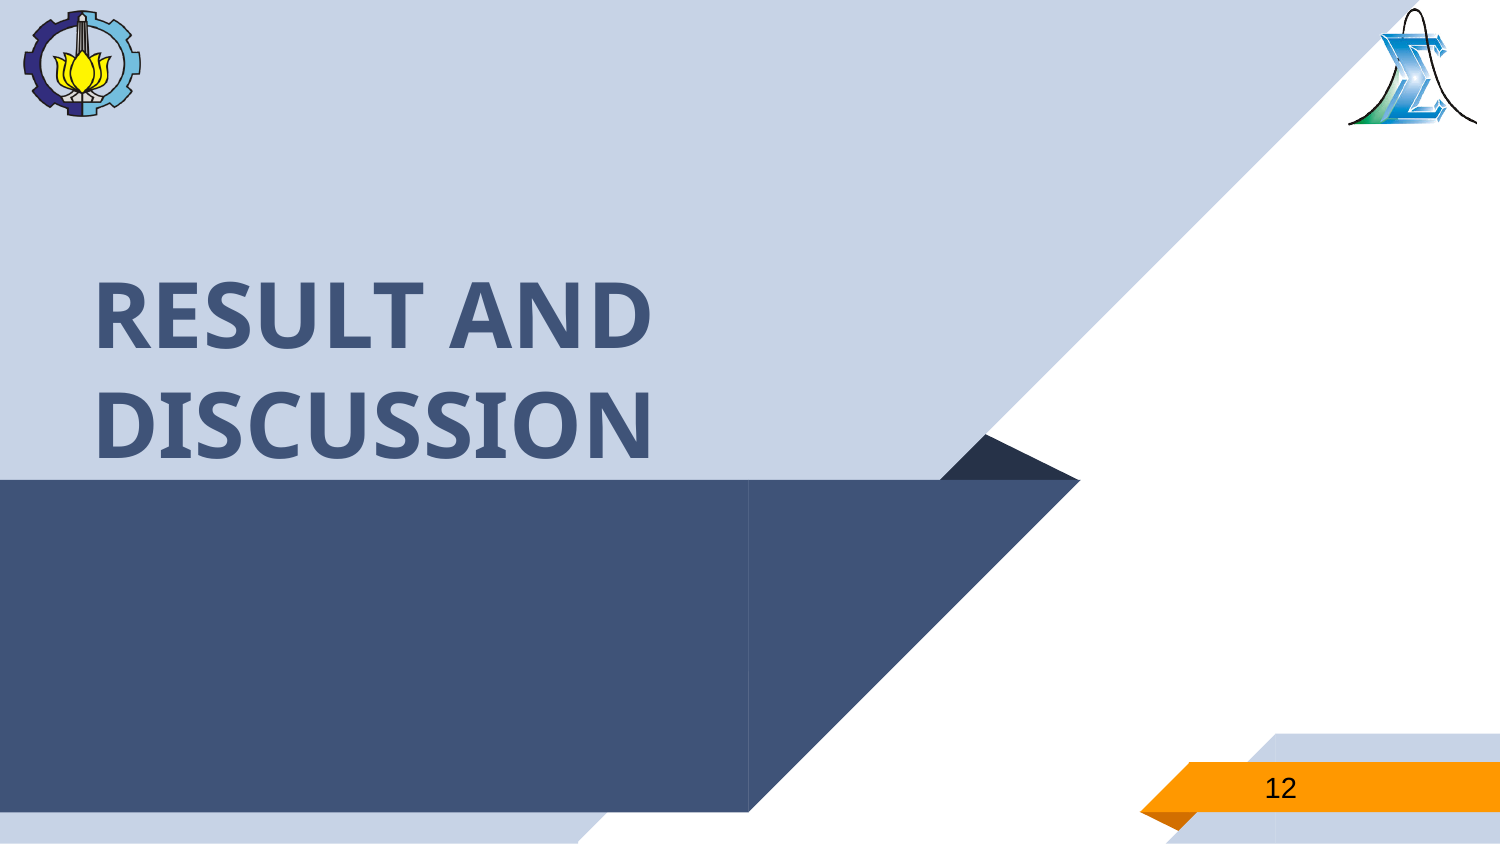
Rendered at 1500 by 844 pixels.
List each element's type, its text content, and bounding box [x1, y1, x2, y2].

text_box RESULT AND DISCUSSION [76, 0, 944, 492]
picture [1348, 7, 1477, 127]
picture [23, 10, 141, 118]
slide_number 12 [1249, 760, 1494, 813]
